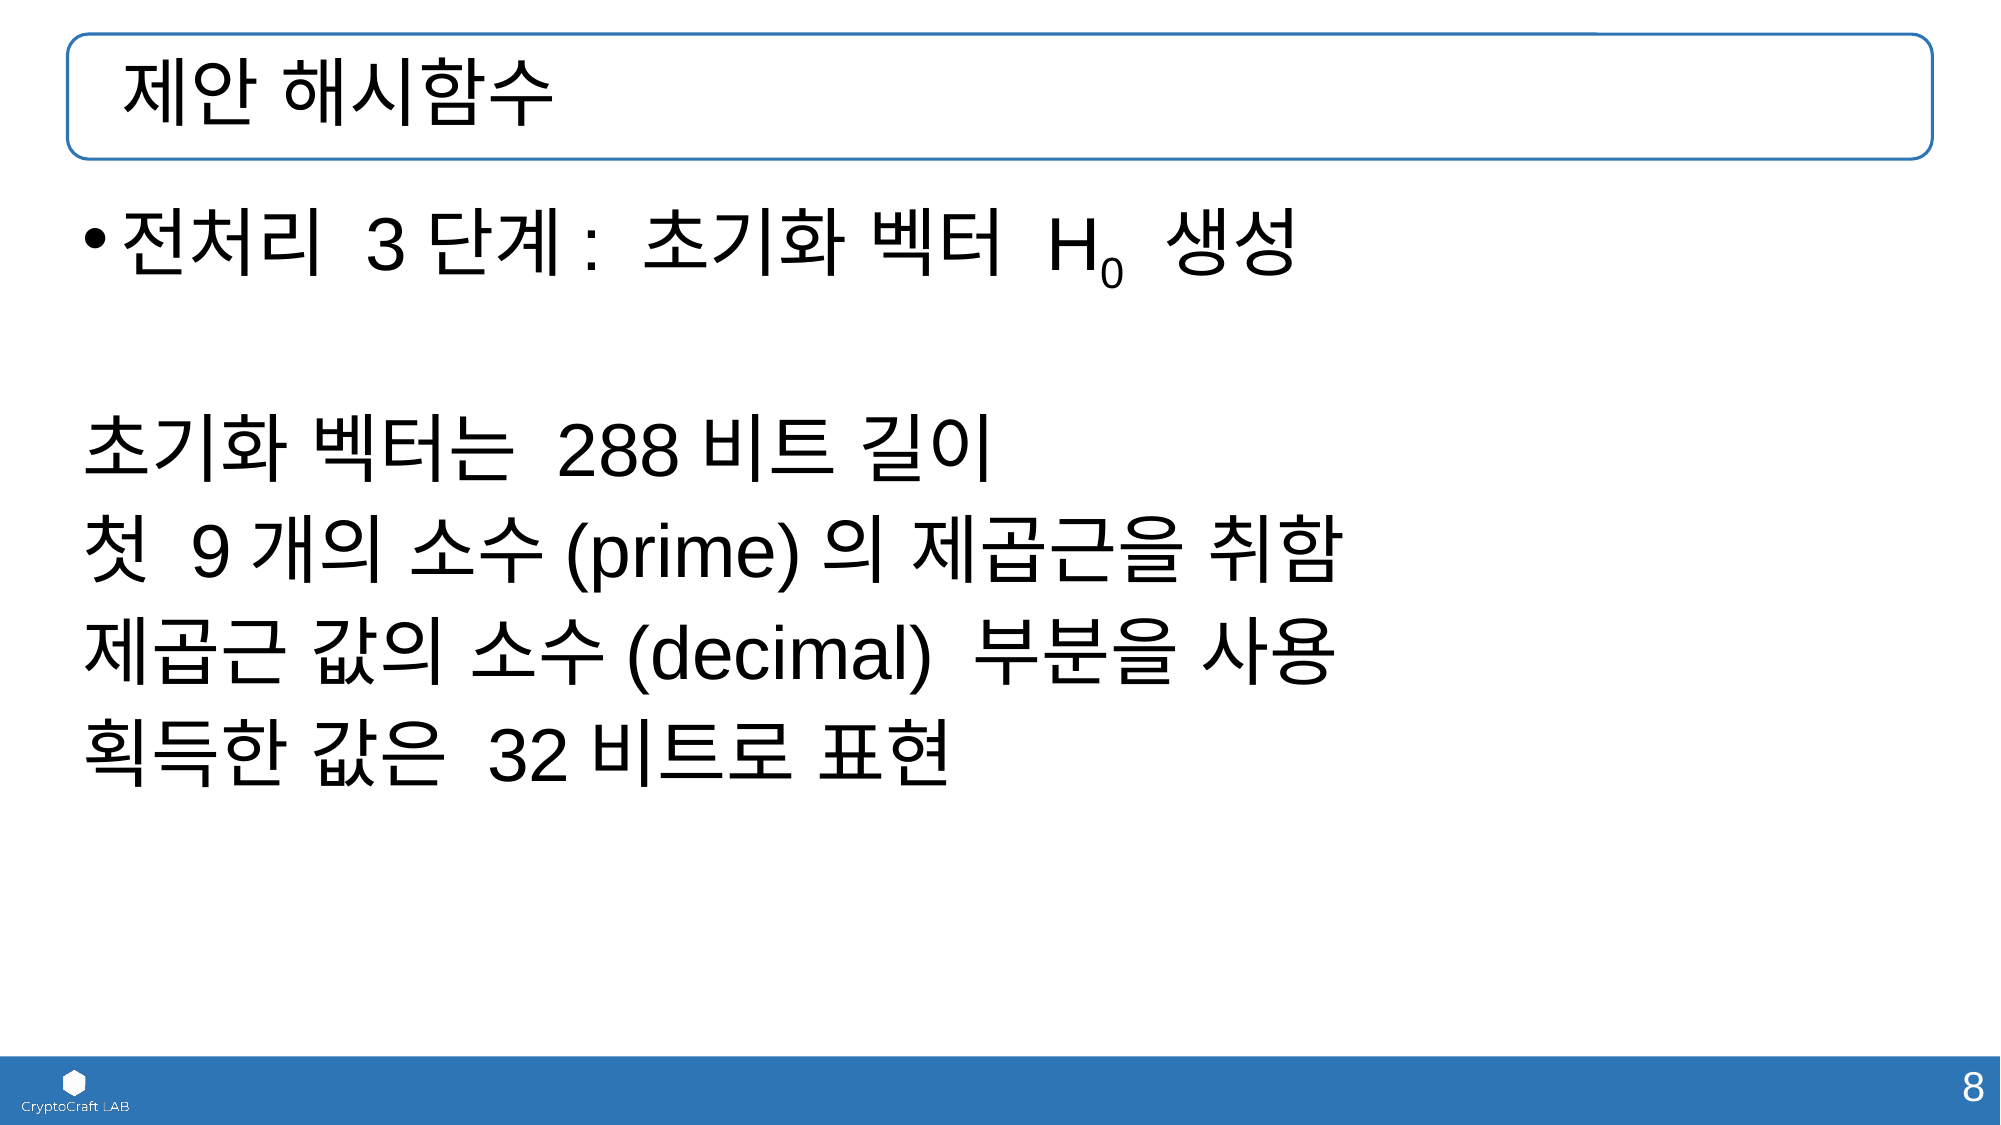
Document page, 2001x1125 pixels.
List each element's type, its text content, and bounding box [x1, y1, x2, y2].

list 전처리 3단계: 초기화 벡터 H0 생성 초기화 벡터는 288비트 길이 첫 9개의 소수(prime)의 제곱근을 취함 제곱근 값의 소수(decimal) 부분을 사용 획득한 값은 32비트로 표현 [67, 189, 1933, 1019]
picture [13, 1061, 138, 1123]
title 제안 해시함수 [67, 34, 1933, 160]
